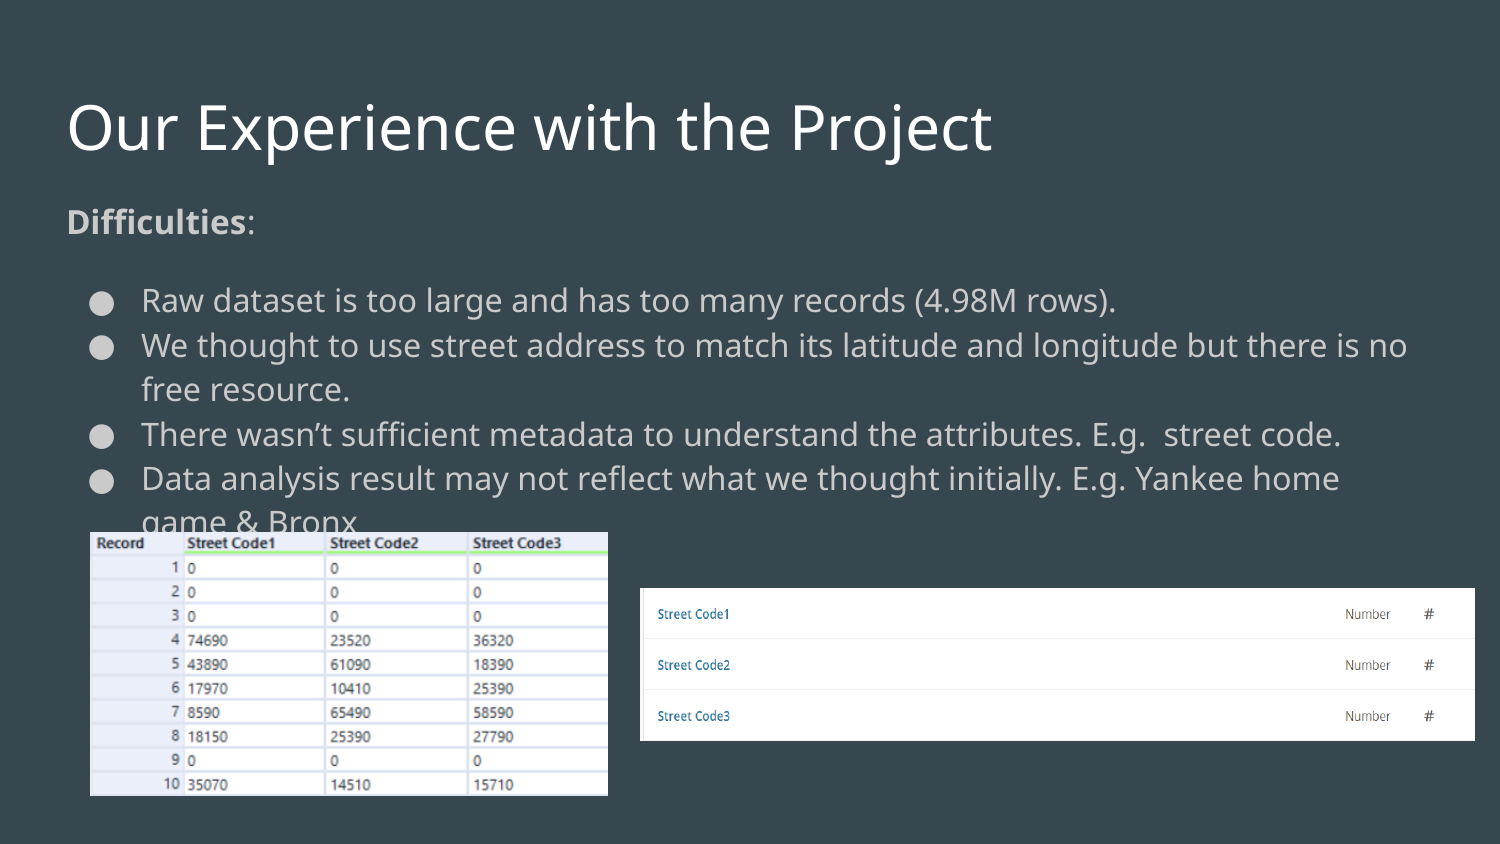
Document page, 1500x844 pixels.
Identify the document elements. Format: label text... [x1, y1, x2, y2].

picture [639, 587, 1475, 741]
picture [90, 532, 608, 797]
title Our Experience with the Project [51, 72, 1449, 167]
list Difficulties: Raw dataset is too large and has too many records (4.98M rows). We thought to use street address to match its latitude and longitude but there is no free resource. There wasn’t sufficient metadata to understand the attributes. E.g. street code. Data analysis result may not reflect what we thought initially. E.g. Yankee home game & Bronx [51, 180, 1449, 741]
